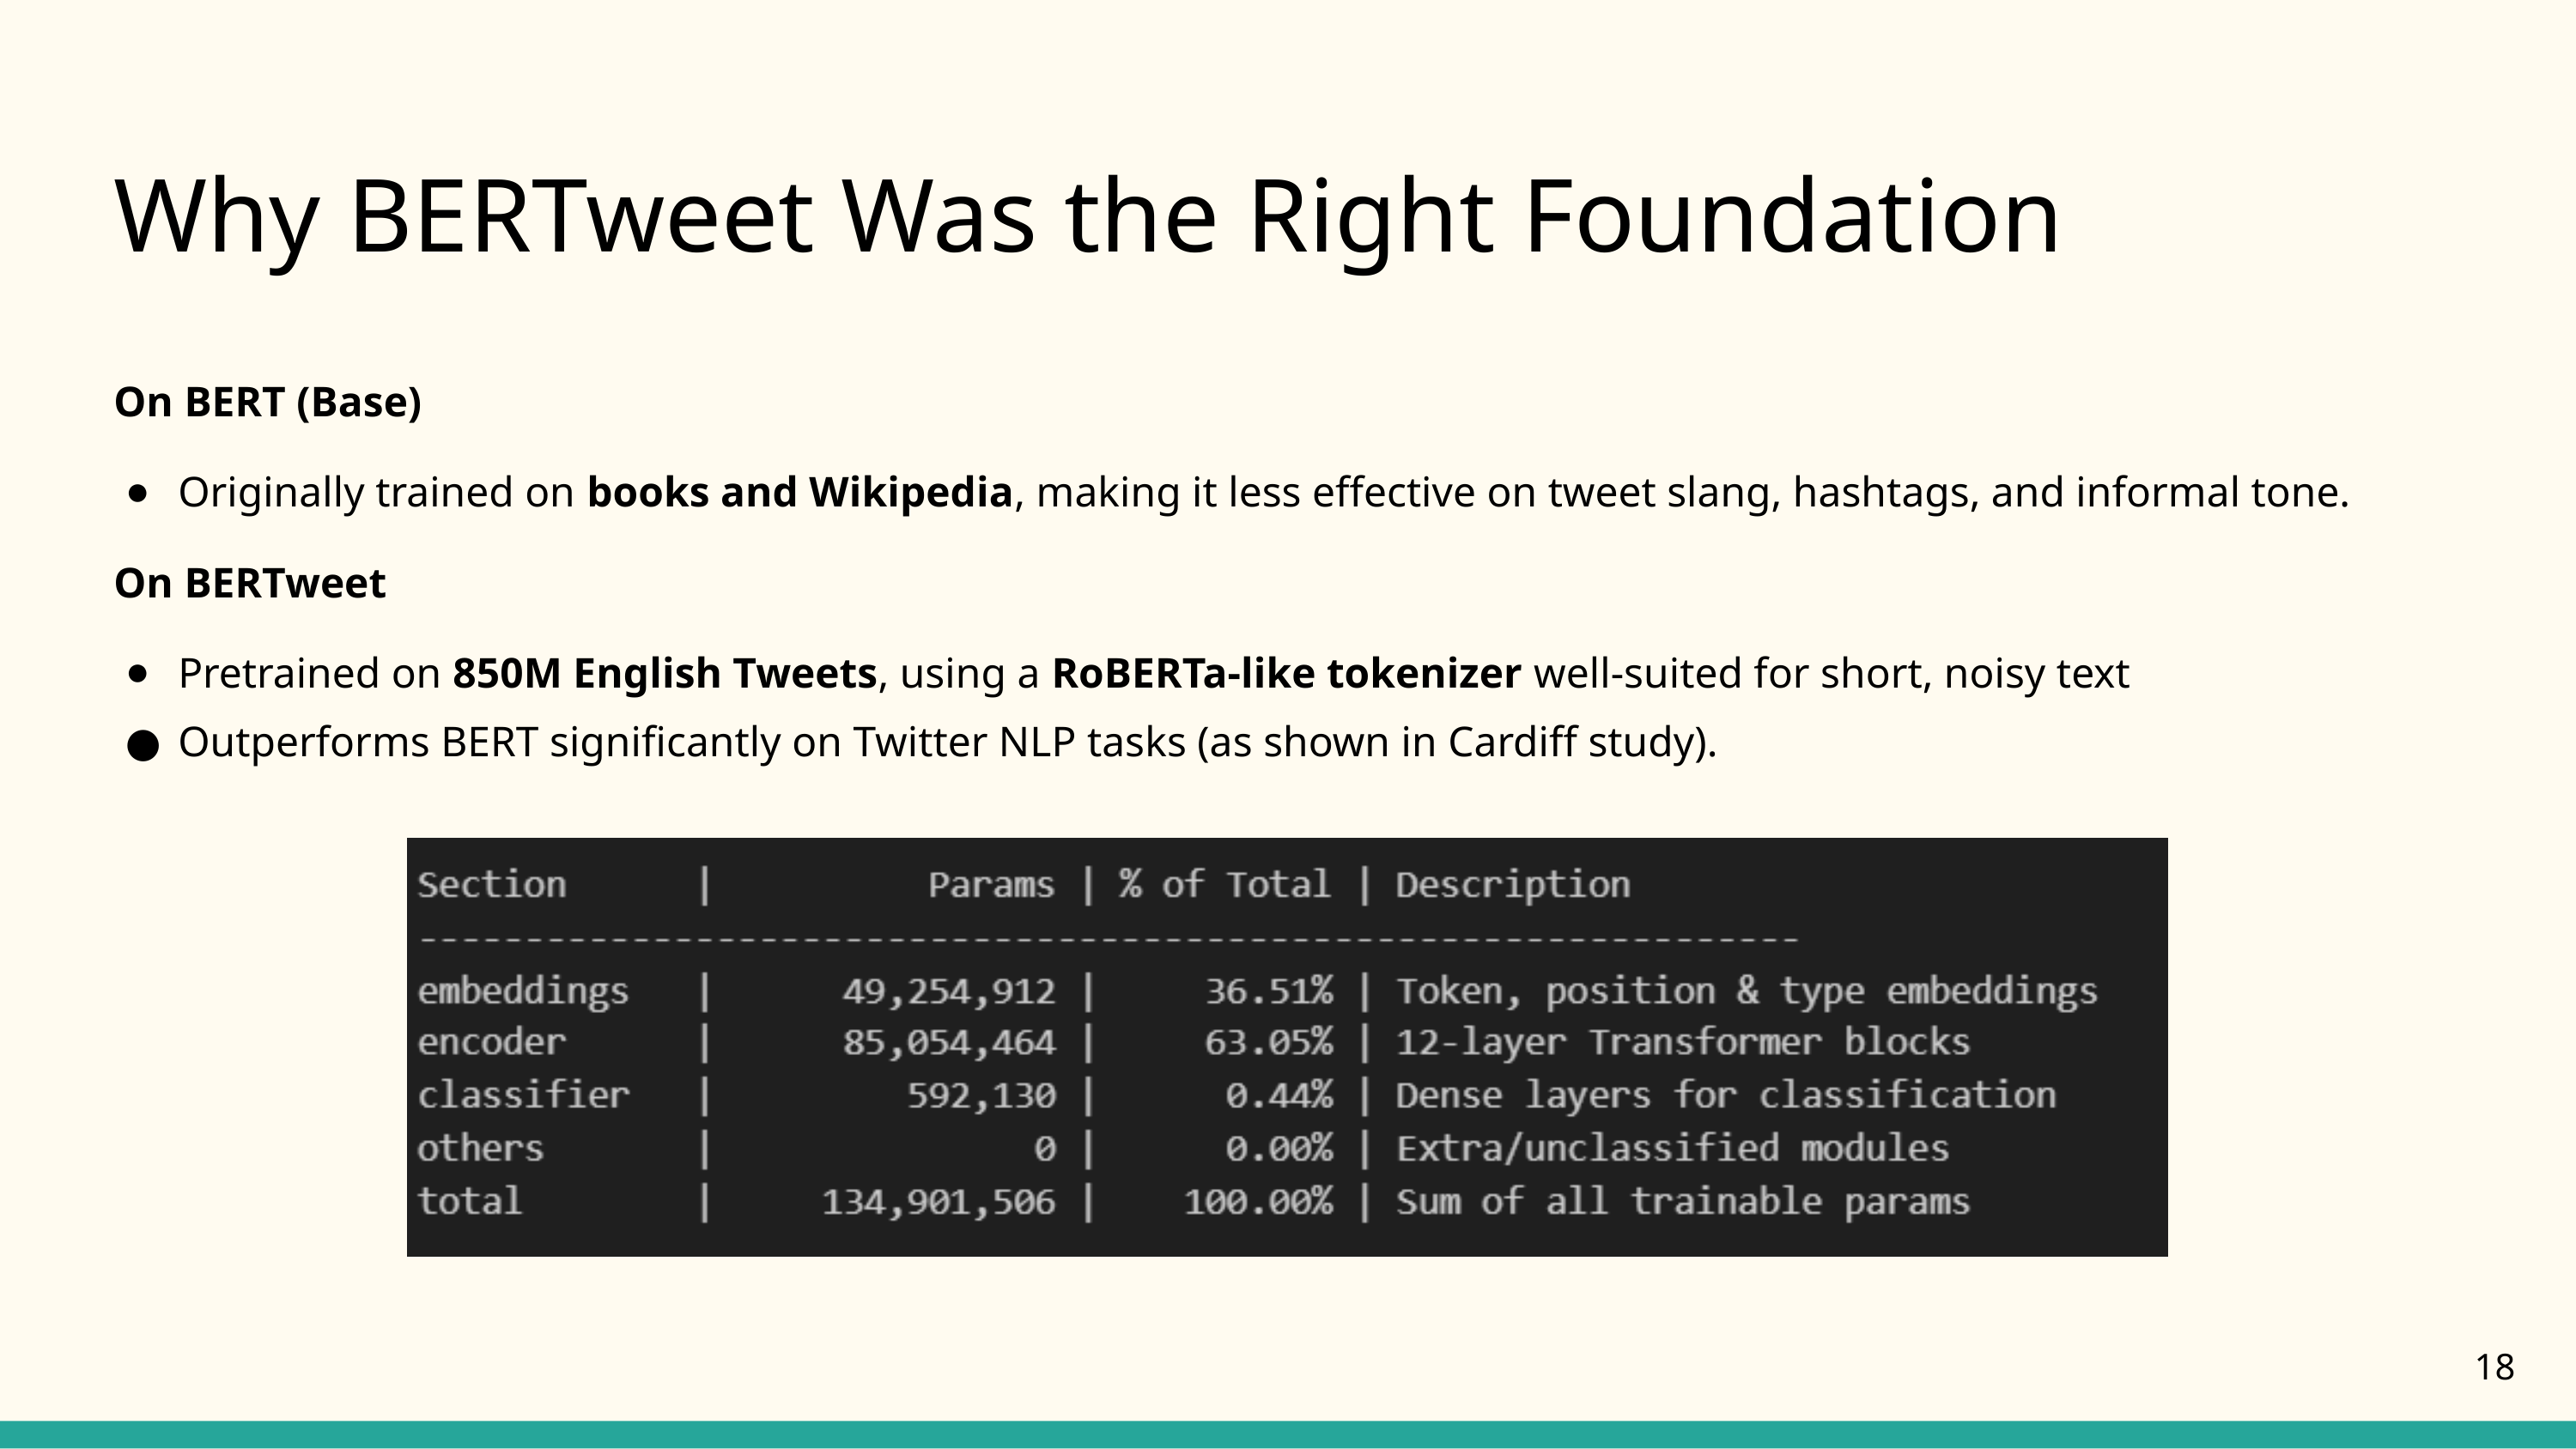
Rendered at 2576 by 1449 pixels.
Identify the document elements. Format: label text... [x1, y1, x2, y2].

title Why BERTweet Was the Right Foundation [88, 124, 2488, 299]
slide_number ‹#› [2386, 1313, 2542, 1425]
picture [407, 838, 2169, 1257]
list On BERT (Base) Originally trained on books and Wikipedia, making it less effective on tweet slang, hashtags, and informal tone. On BERTweet Pretrained on 850M English Tweets, using a RoBERTa-like tokenizer well-suited for short, noisy text Outperforms BERT significantly on Twitter NLP tasks (as shown in Cardiff study). [88, 330, 2488, 767]
